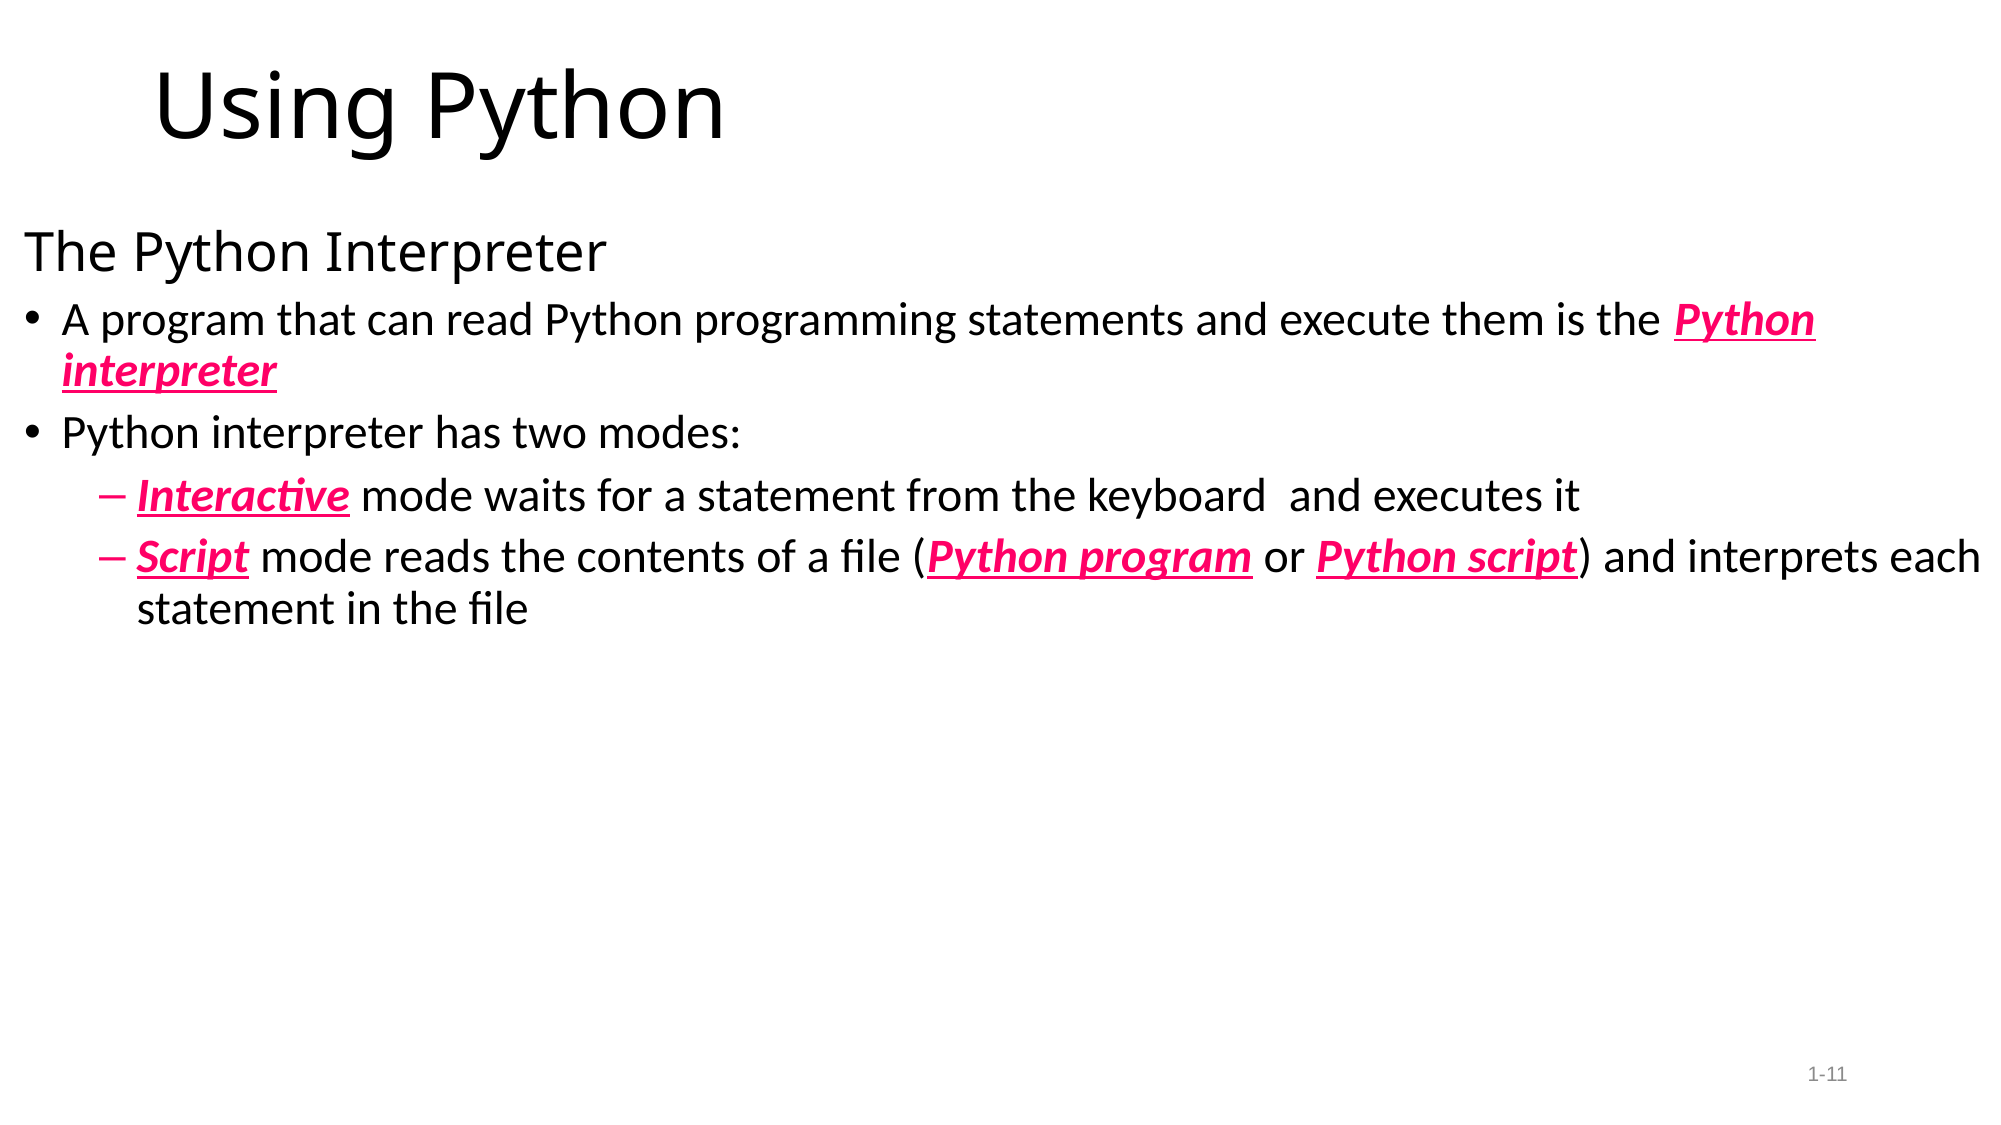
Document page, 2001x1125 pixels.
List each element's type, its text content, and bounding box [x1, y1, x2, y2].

title Using Python [137, 0, 1863, 217]
list The Python Interpreter A program that can read Python programming statements and execute them is the Python interpreter Python interpreter has two modes: Interactive mode waits for a statement from the keyboard and executes it Script mode reads the contents of a file (Python program or Python script) and interprets each statement in the file [0, 217, 2000, 1075]
slide_number 1-11 [1412, 1075, 1863, 1103]
